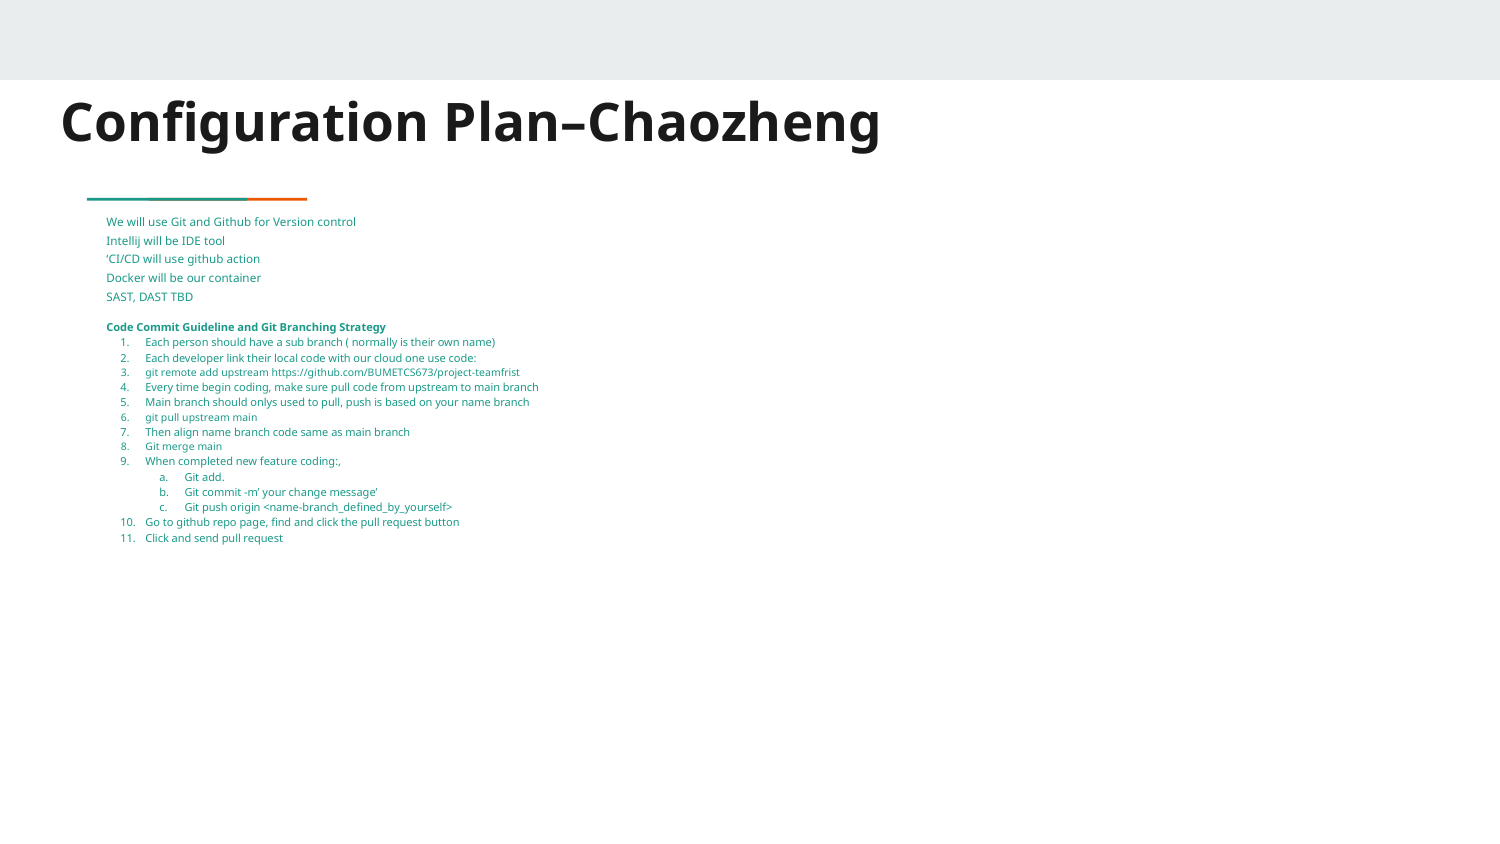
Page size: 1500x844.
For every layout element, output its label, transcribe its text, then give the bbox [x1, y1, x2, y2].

title Configuration Plan–Chaozheng [45, 72, 1443, 167]
list We will use Git and Github for Version control Intellij will be IDE tool ‘CI/CD will use github action Docker will be our container SAST, DAST TBD Code Commit Guideline and Git Branching Strategy Each person should have a sub branch ( normally is their own name) Each developer link their local code with our cloud one use code: git remote add upstream https://github.com/BUMETCS673/project-teamfrist Every time begin coding, make sure pull code from upstream to main branch Main branch should onlys used to pull, push is based on your name branch git pull upstream main Then align name branch code same as main branch Git merge main When completed new feature coding:, Git add. Git commit -m’ your change message’ Git push origin <name-branch_defined_by_yourself> Go to github repo page, find and click the pull request button Click and send pull request [91, 197, 1353, 569]
